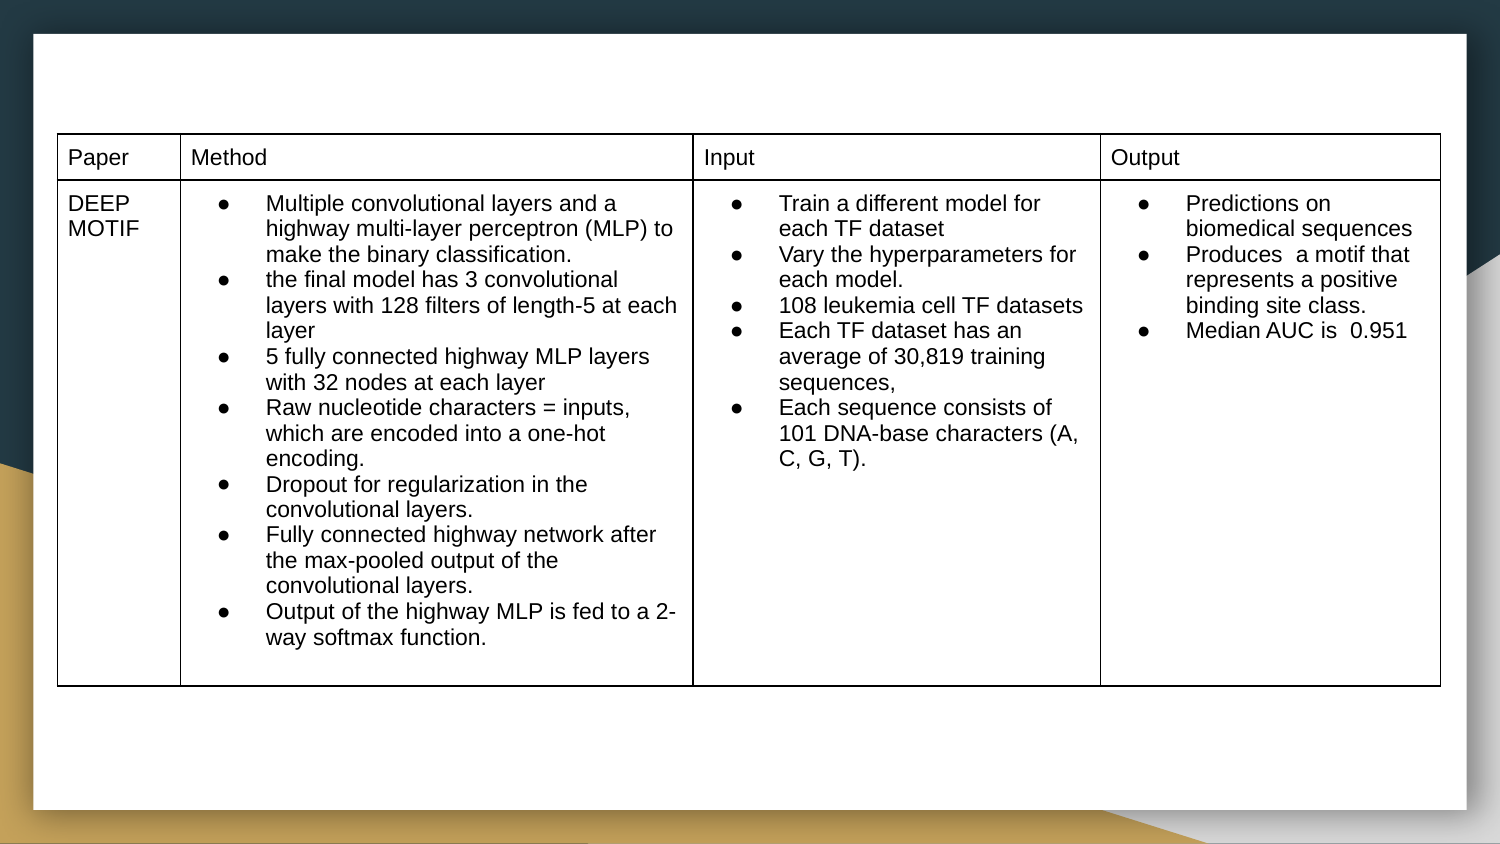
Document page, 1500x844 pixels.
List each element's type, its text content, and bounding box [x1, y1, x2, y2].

table_cell Multiple convolutional layers and a highway multi-layer perceptron (MLP) to make the binary classification. the final model has 3 convolutional layers with 128 filters of length-5 at each layer 5 fully connected highway MLP layers with 32 nodes at each layer Raw nucleotide characters = inputs, which are encoded into a one-hot encoding. Dropout for regularization in the convolutional layers. Fully connected highway network after the max-pooled output of the convolutional layers. Output of the highway MLP is fed to a 2-way softmax function. [181, 181, 692, 685]
table_header Method [181, 135, 692, 179]
table_cell Train a different model for each TF dataset Vary the hyperparameters for each model. 108 leukemia cell TF datasets Each TF dataset has an average of 30,819 training sequences, Each sequence consists of 101 DNA-base characters (A, C, G, T). [694, 181, 1100, 685]
table_cell Predictions on biomedical sequences Produces a motif that represents a positive binding site class. Median AUC is 0.951 [1101, 181, 1440, 685]
table_cell DEEP MOTIF [58, 181, 180, 685]
table_header Paper [58, 135, 180, 179]
table_header Output [1101, 135, 1440, 179]
table_header Input [694, 135, 1100, 179]
